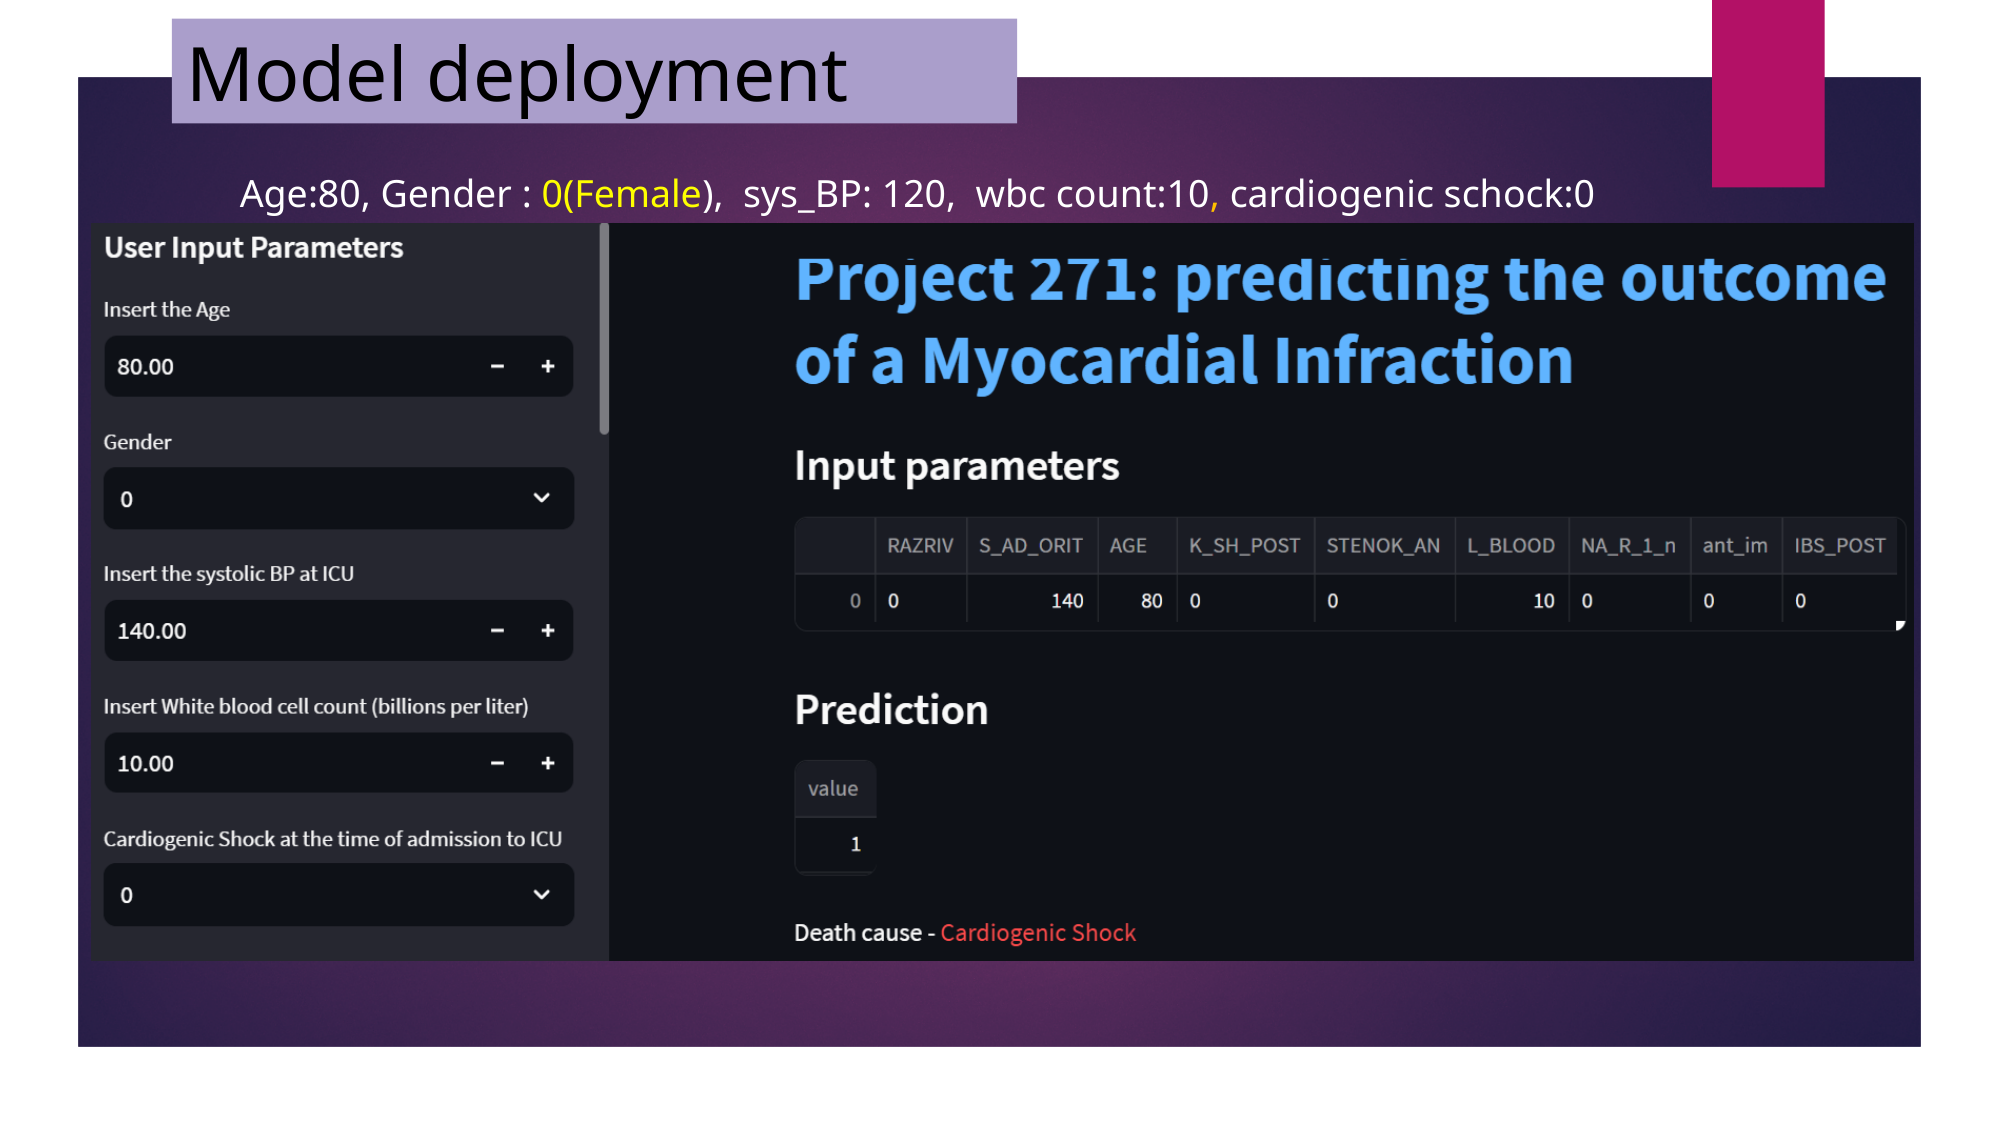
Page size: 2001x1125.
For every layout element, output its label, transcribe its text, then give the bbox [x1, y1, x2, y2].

text_box Age:80, Gender : 0(Female), sys_BP: 120, wbc count:10, cardiogenic schock:0 [224, 162, 1725, 223]
picture [91, 223, 1914, 961]
text_box Model deployment [171, 18, 1018, 124]
